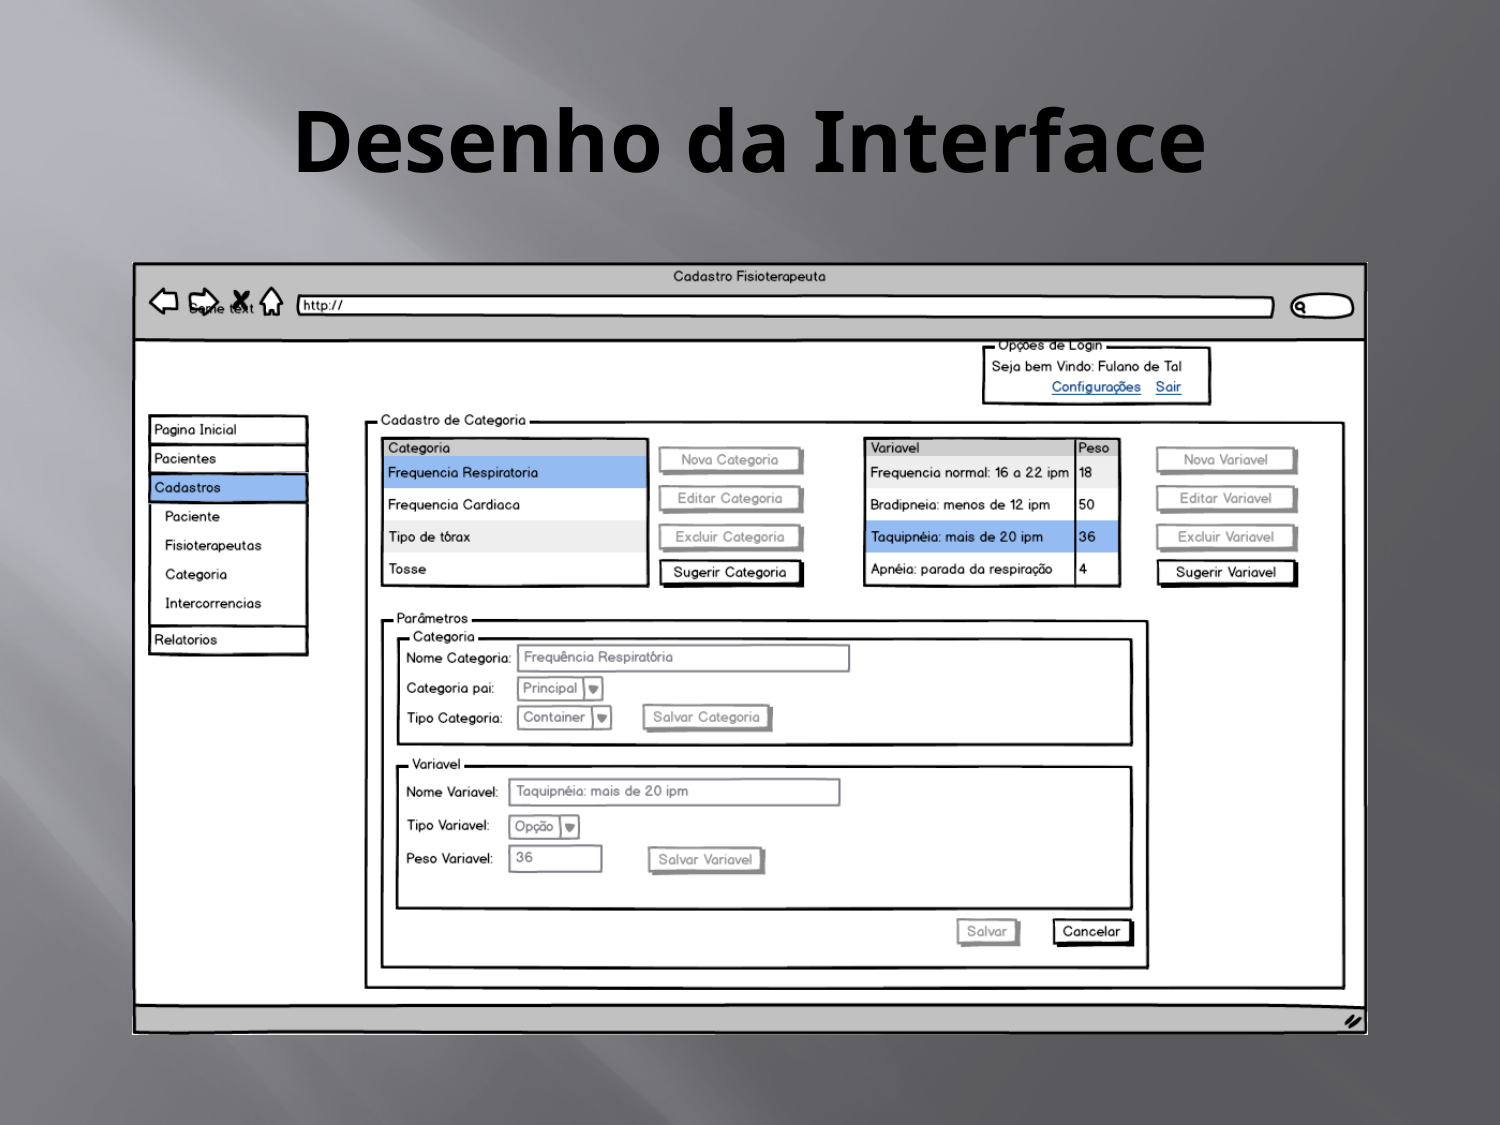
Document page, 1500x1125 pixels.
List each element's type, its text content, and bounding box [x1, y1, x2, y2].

title Desenho da Interface [75, 45, 1425, 233]
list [132, 262, 1368, 1036]
